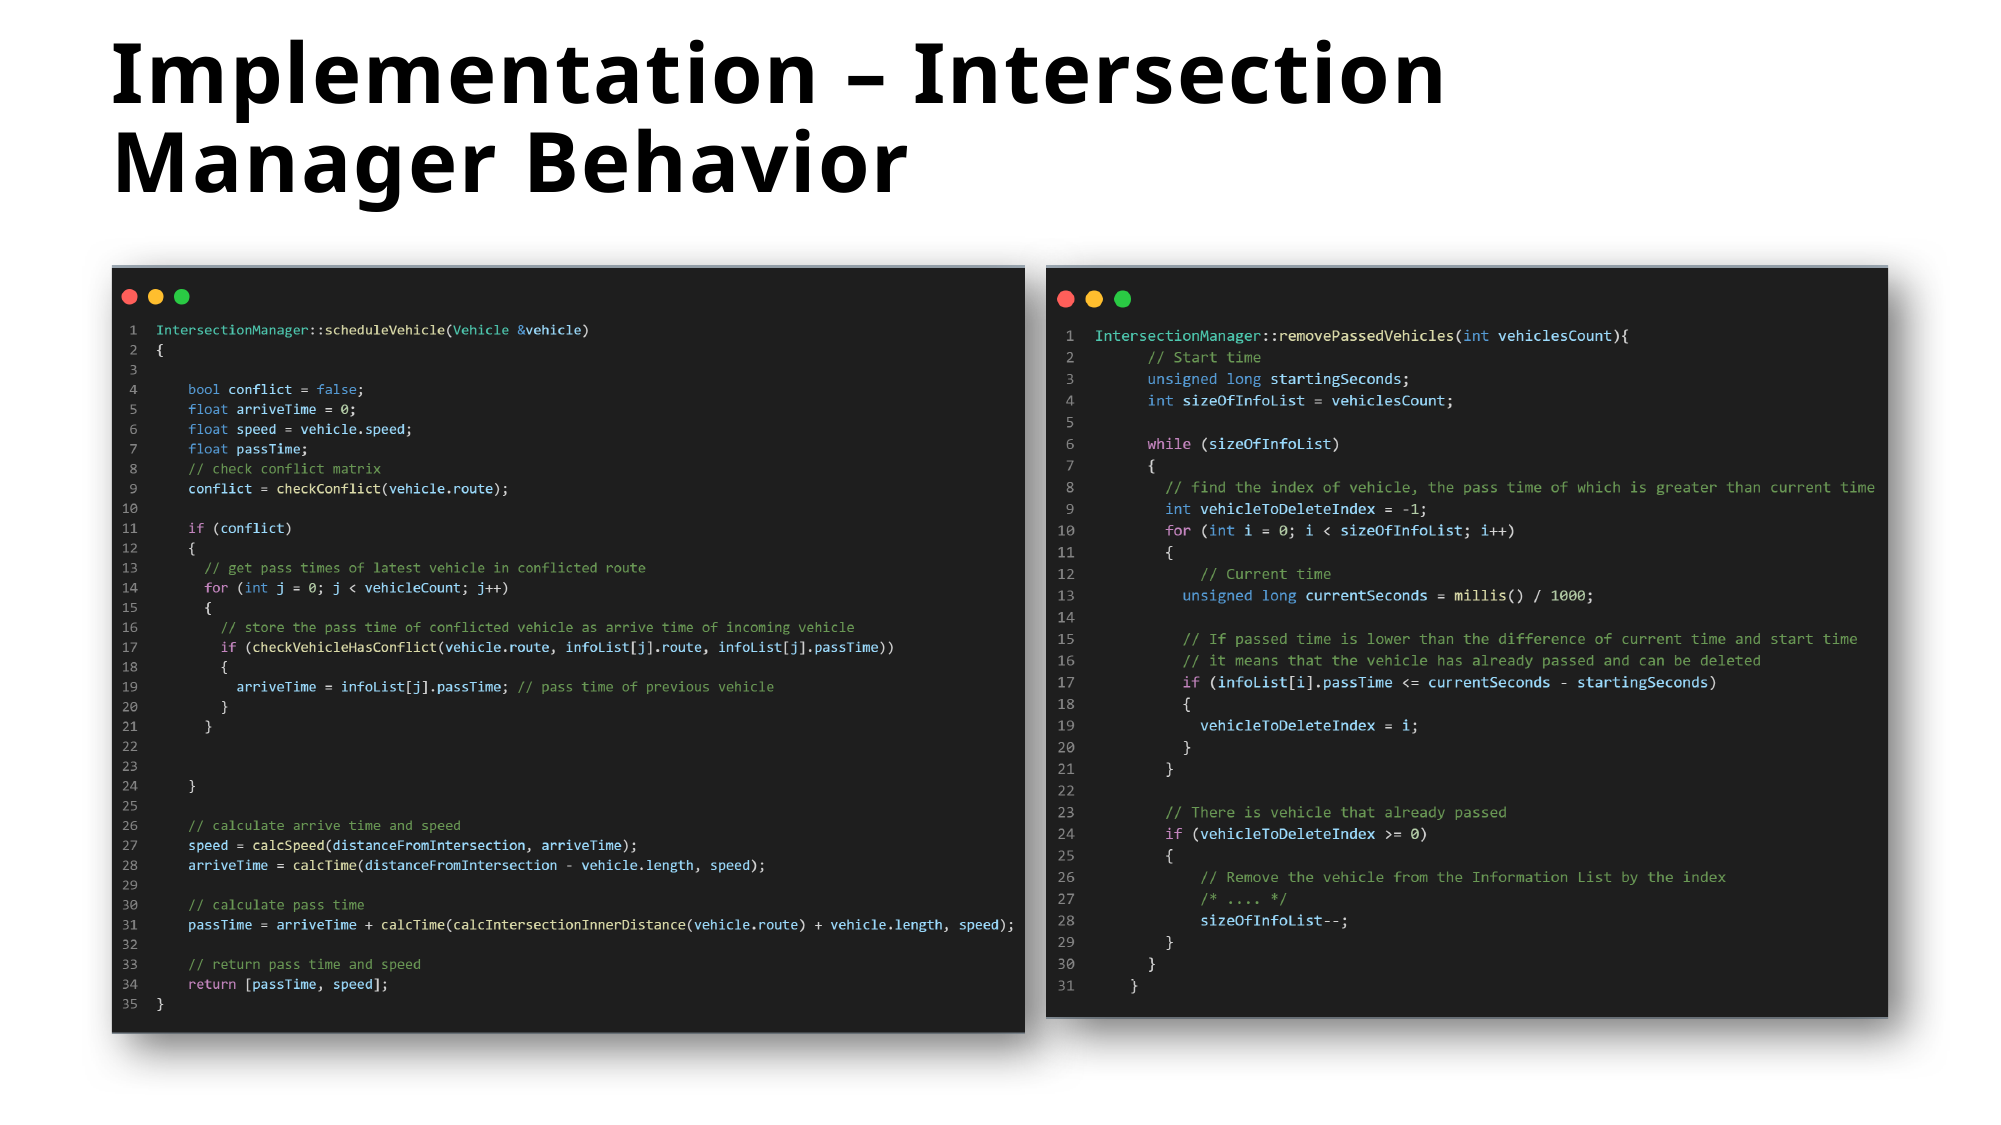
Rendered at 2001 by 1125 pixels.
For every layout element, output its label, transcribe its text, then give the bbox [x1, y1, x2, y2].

picture [111, 265, 1025, 1034]
text_box Implementation – Intersection Manager Behavior [111, 30, 1739, 211]
picture [1046, 265, 1889, 1019]
